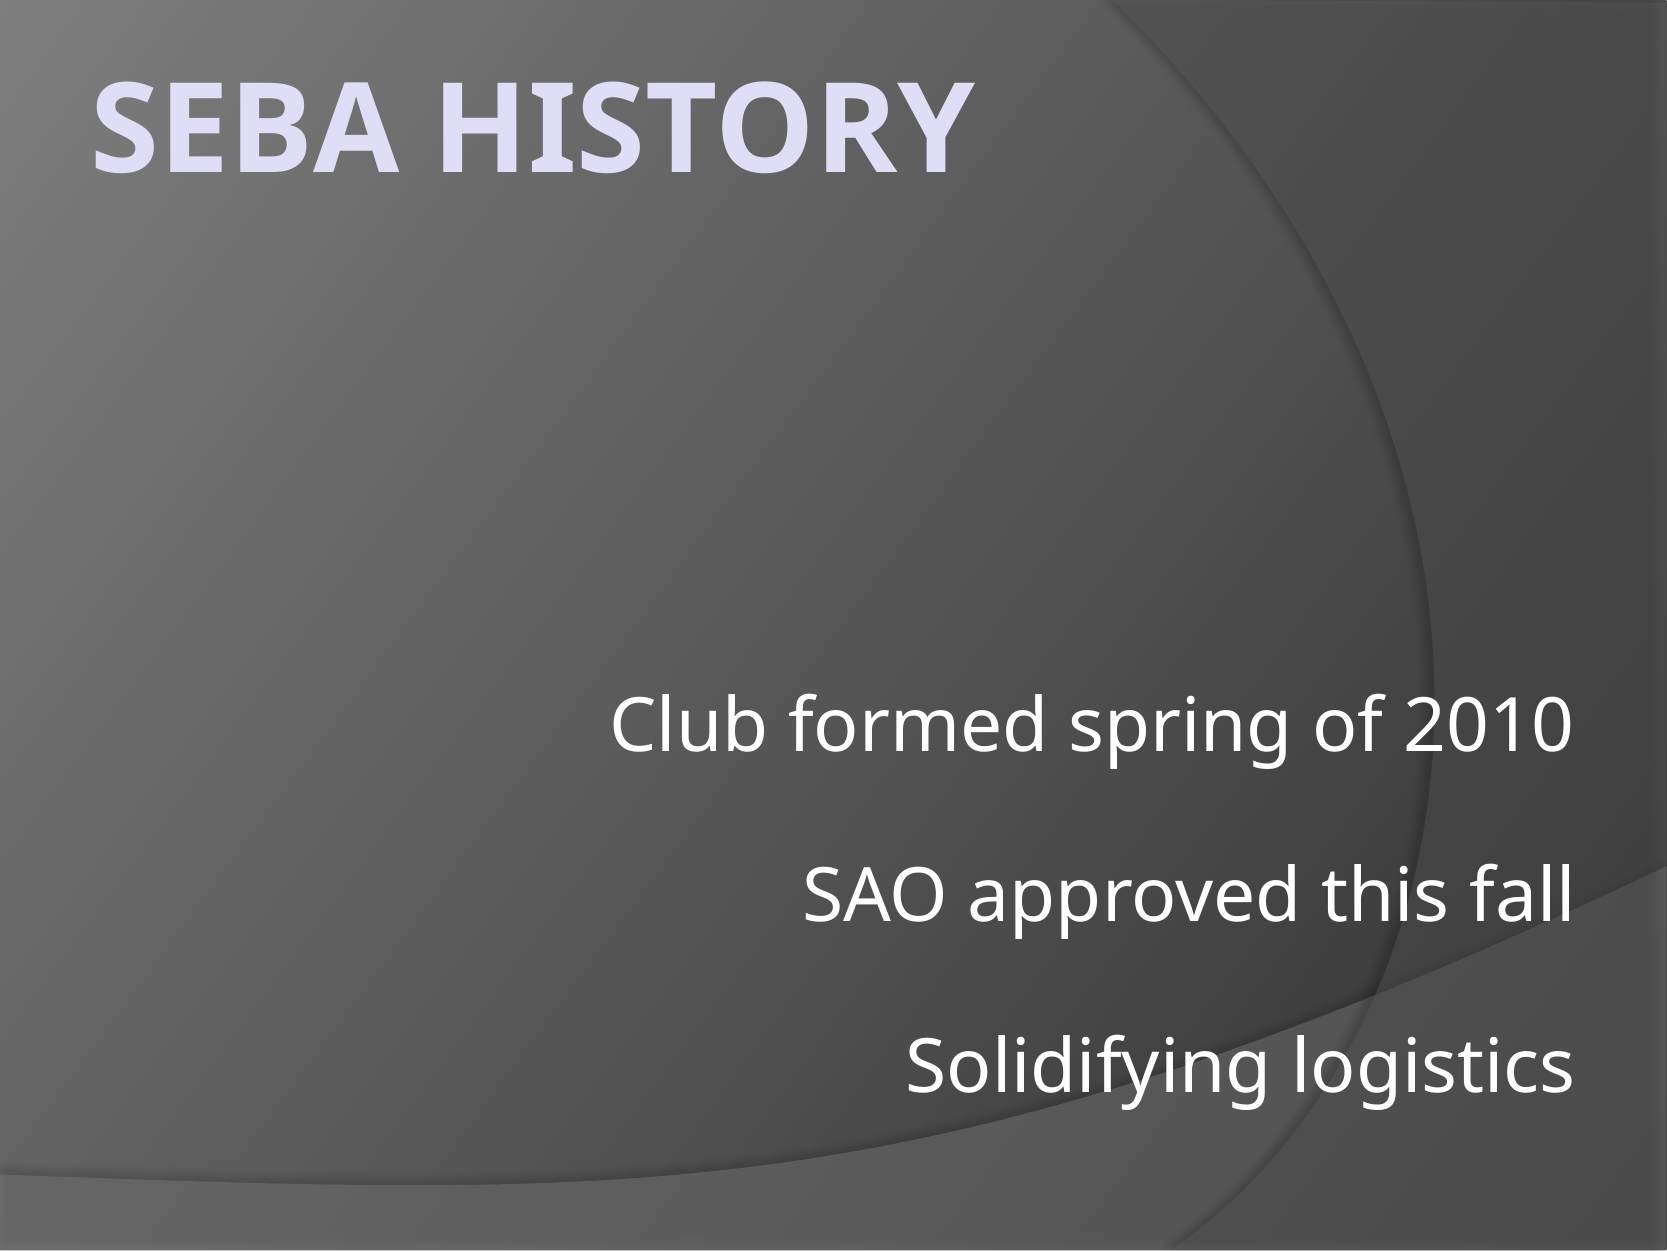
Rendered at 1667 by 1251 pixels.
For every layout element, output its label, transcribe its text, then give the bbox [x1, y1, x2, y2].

subtitle Club formed spring of 2010 SAO approved this fall Solidifying logistics [90, 387, 1577, 1110]
title Seba History [90, 58, 1577, 250]
